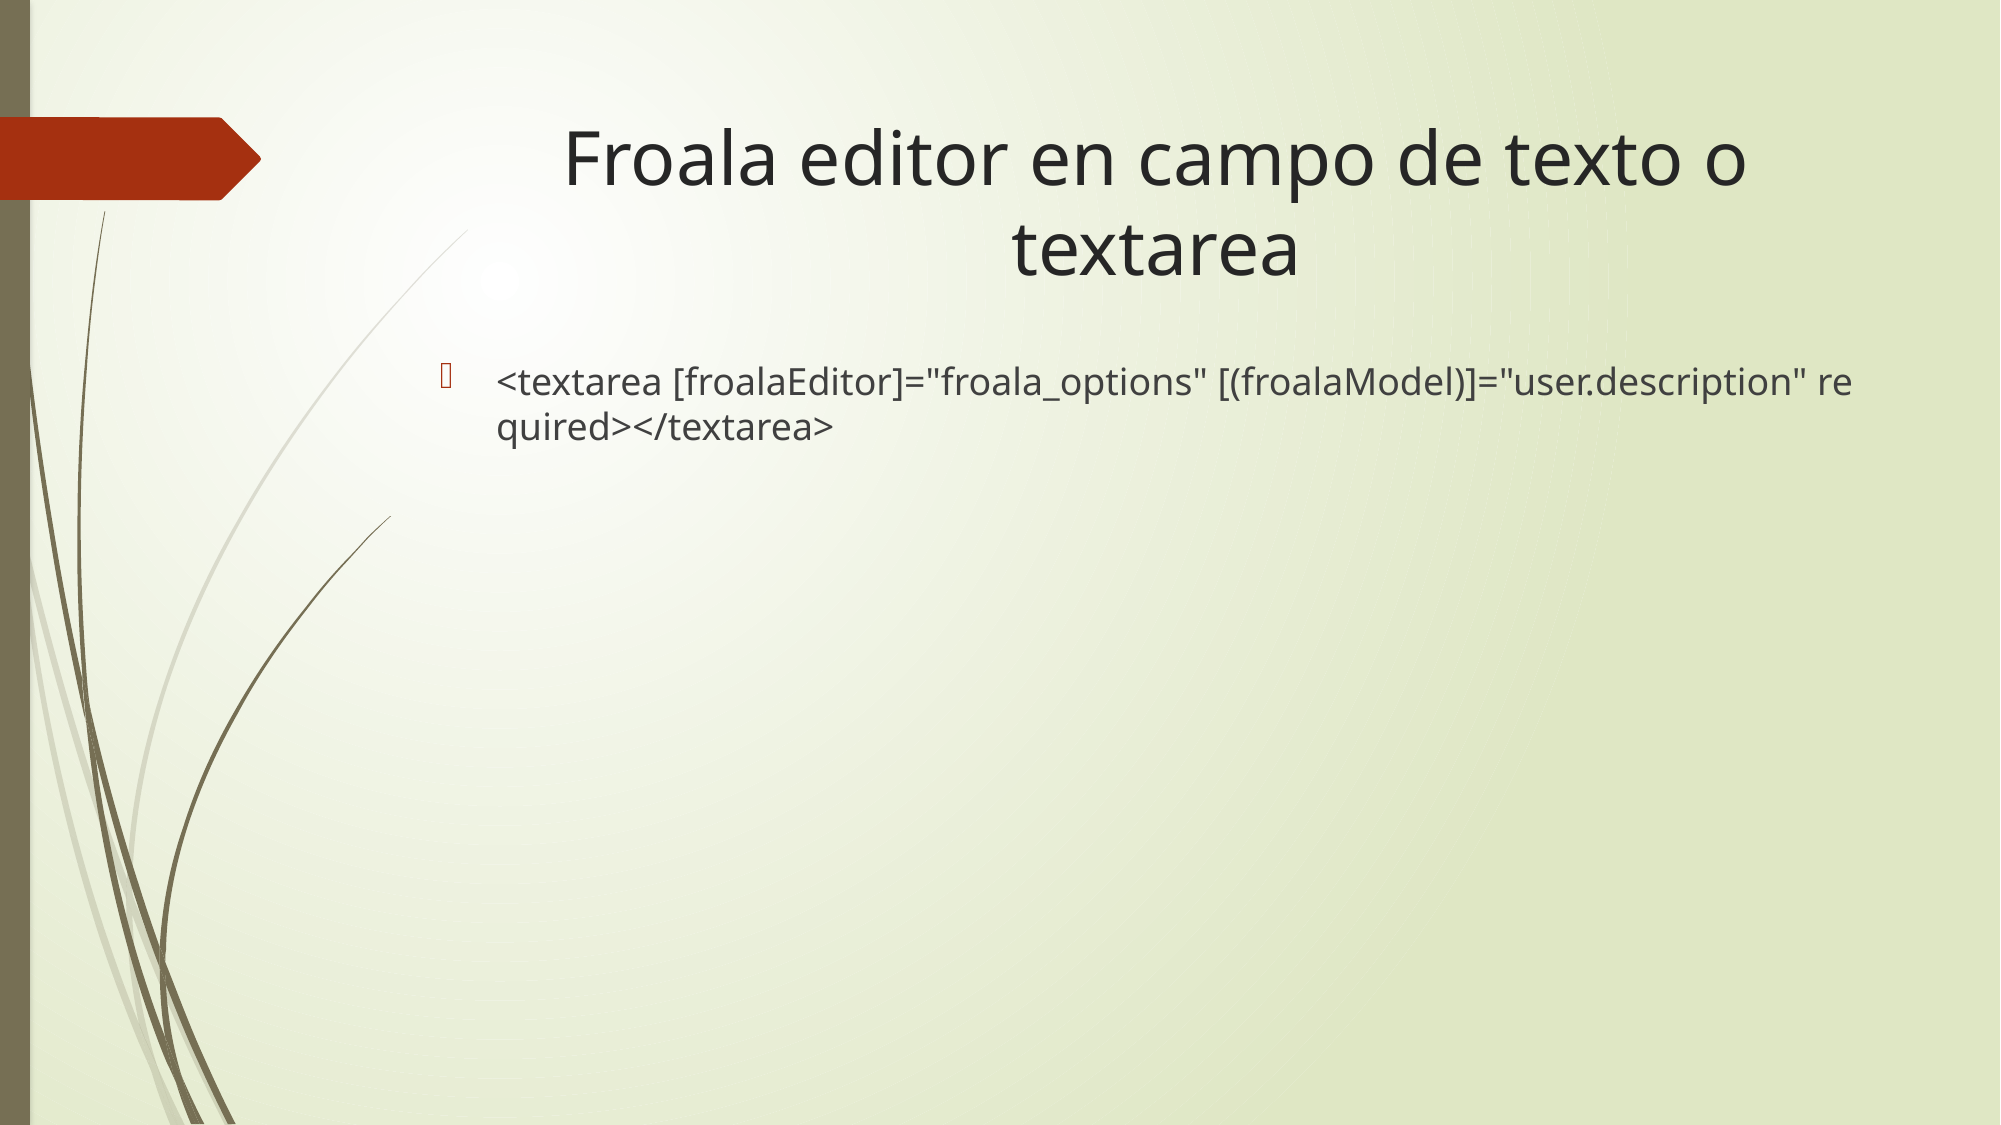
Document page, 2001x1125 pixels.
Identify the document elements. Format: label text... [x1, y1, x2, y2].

list <textarea [froalaEditor]="froala_options" [(froalaModel)]="user.description" required></textarea> [424, 350, 1888, 970]
title Froala editor en campo de texto o textarea [425, 102, 1888, 313]
